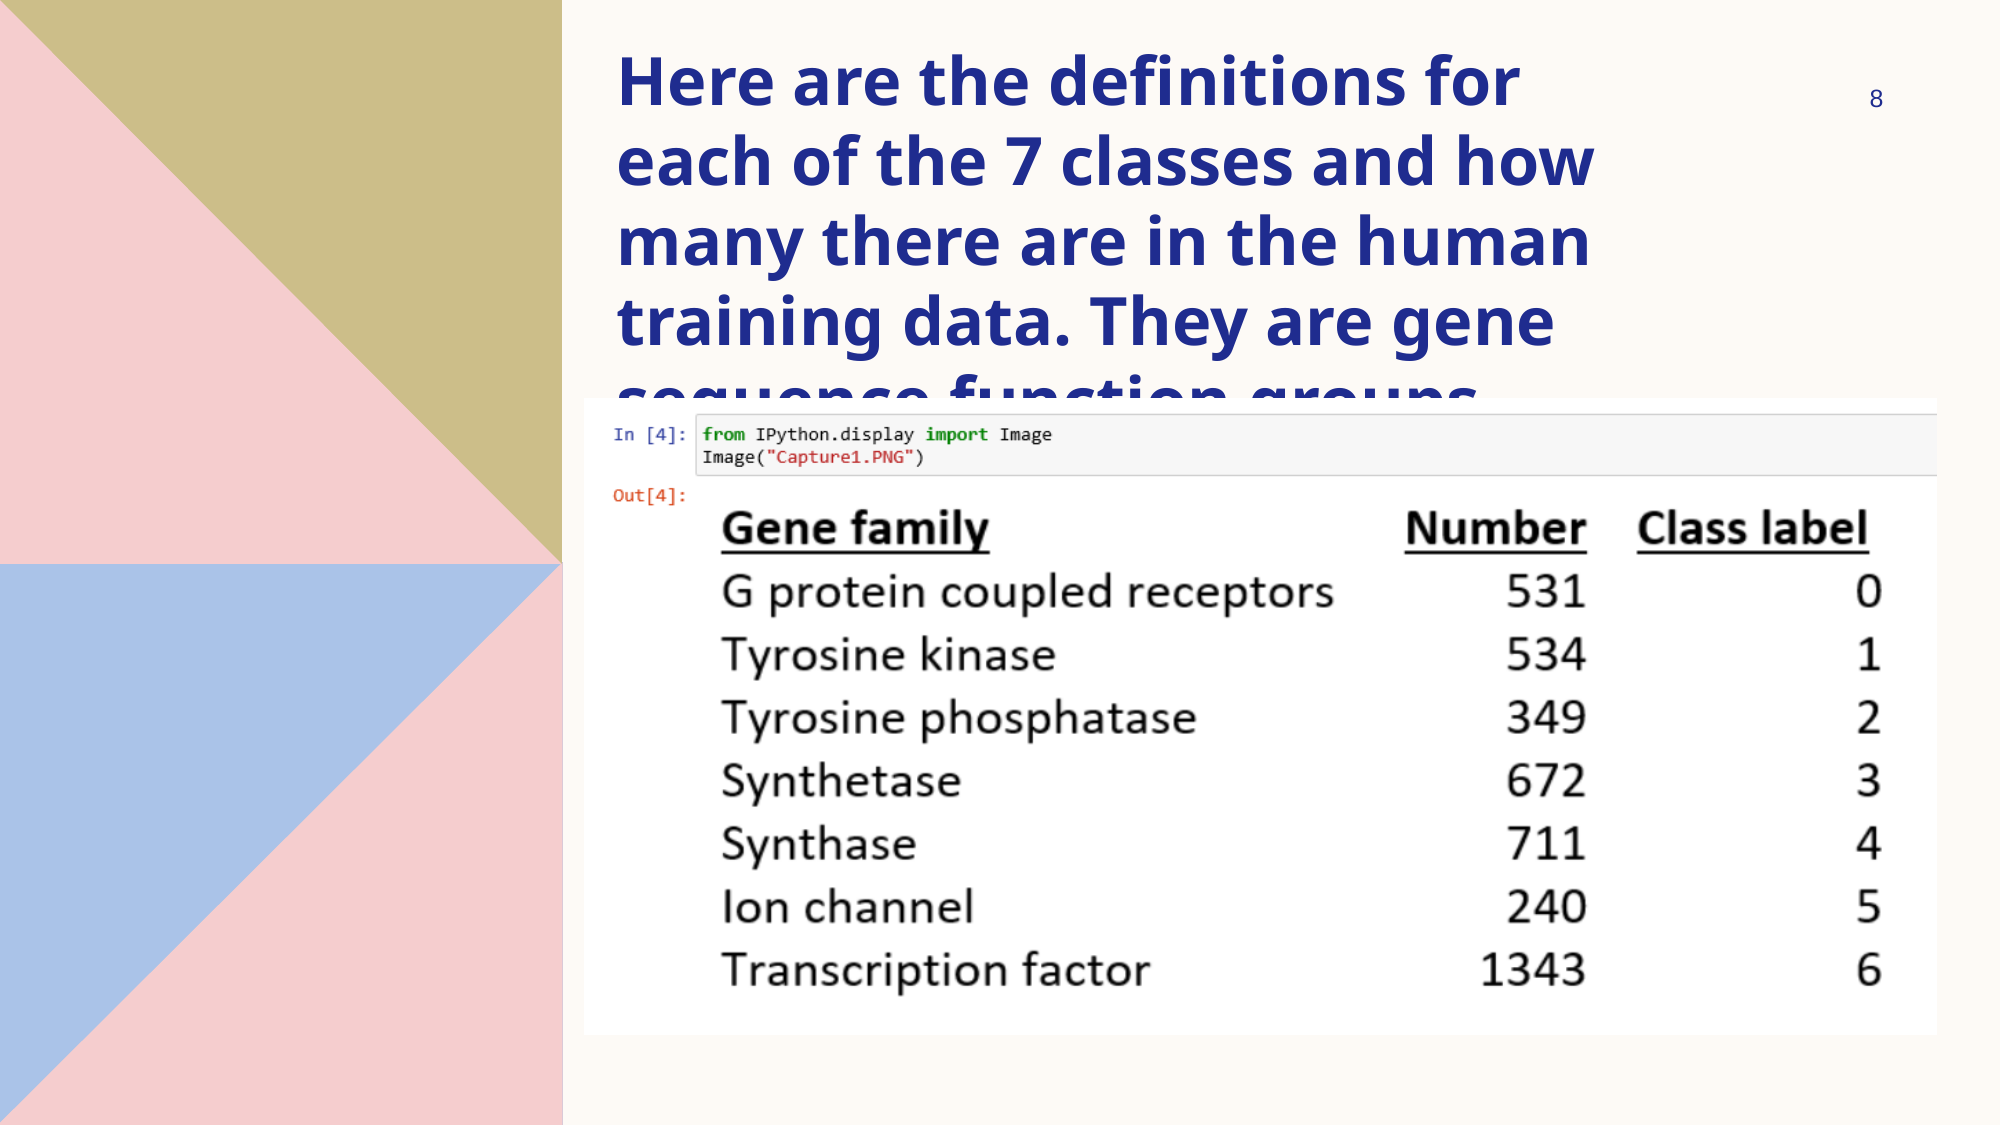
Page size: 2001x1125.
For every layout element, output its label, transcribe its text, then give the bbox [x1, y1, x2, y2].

list Here are the definitions for each of the 7 classes and how many there are in the human training data. They are gene sequence function groups. [601, 31, 1712, 385]
picture [584, 398, 1937, 1035]
slide_number 8 [1795, 75, 1958, 120]
